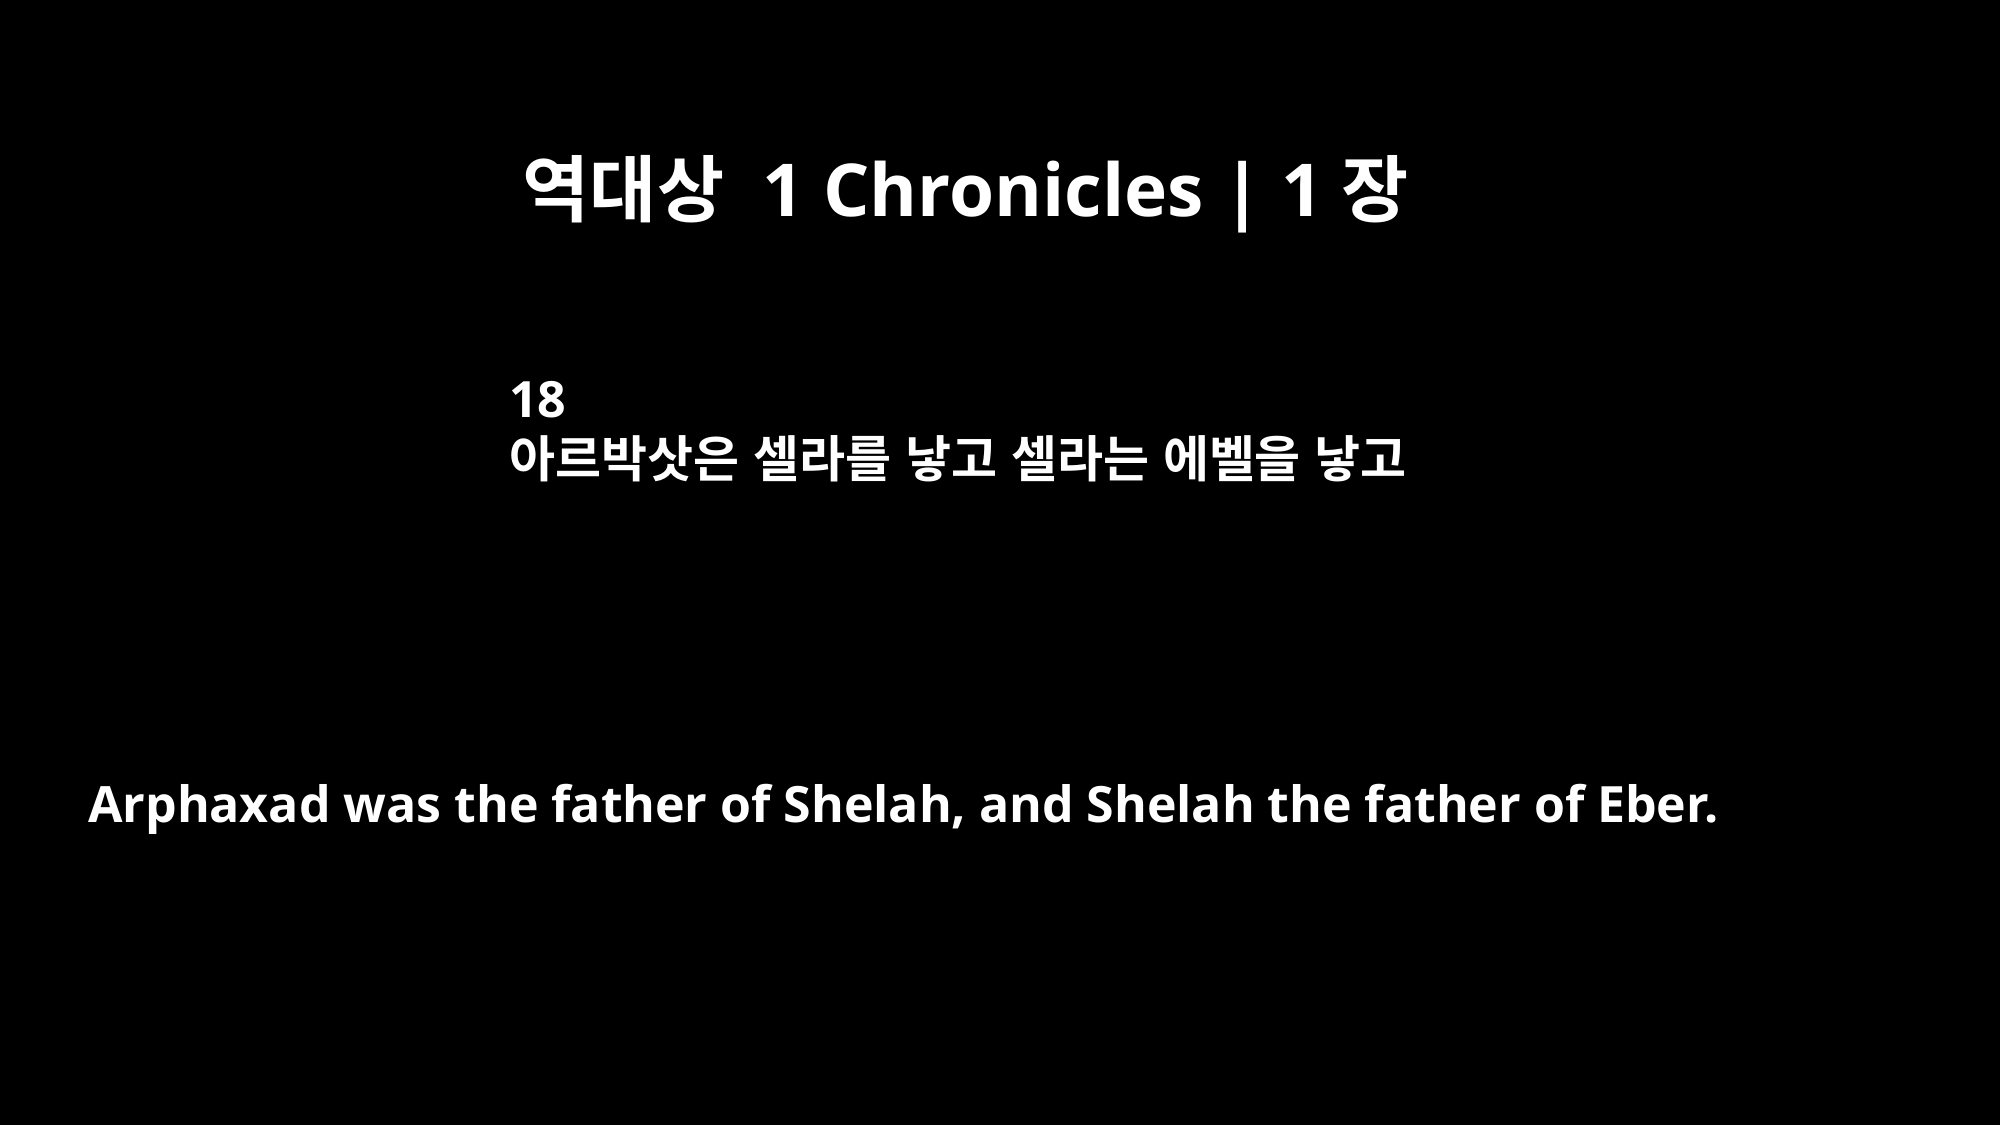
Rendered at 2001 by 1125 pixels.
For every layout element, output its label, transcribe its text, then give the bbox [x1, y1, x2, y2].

text_box Arphaxad was the father of Shelah, and Shelah the father of Eber. [73, 764, 1735, 840]
text_box 역대상 1 Chronicles | 1장 [507, 136, 1424, 239]
text_box 18 아르박삿은 셀라를 낳고 셀라는 에벨을 낳고 [494, 359, 1423, 495]
